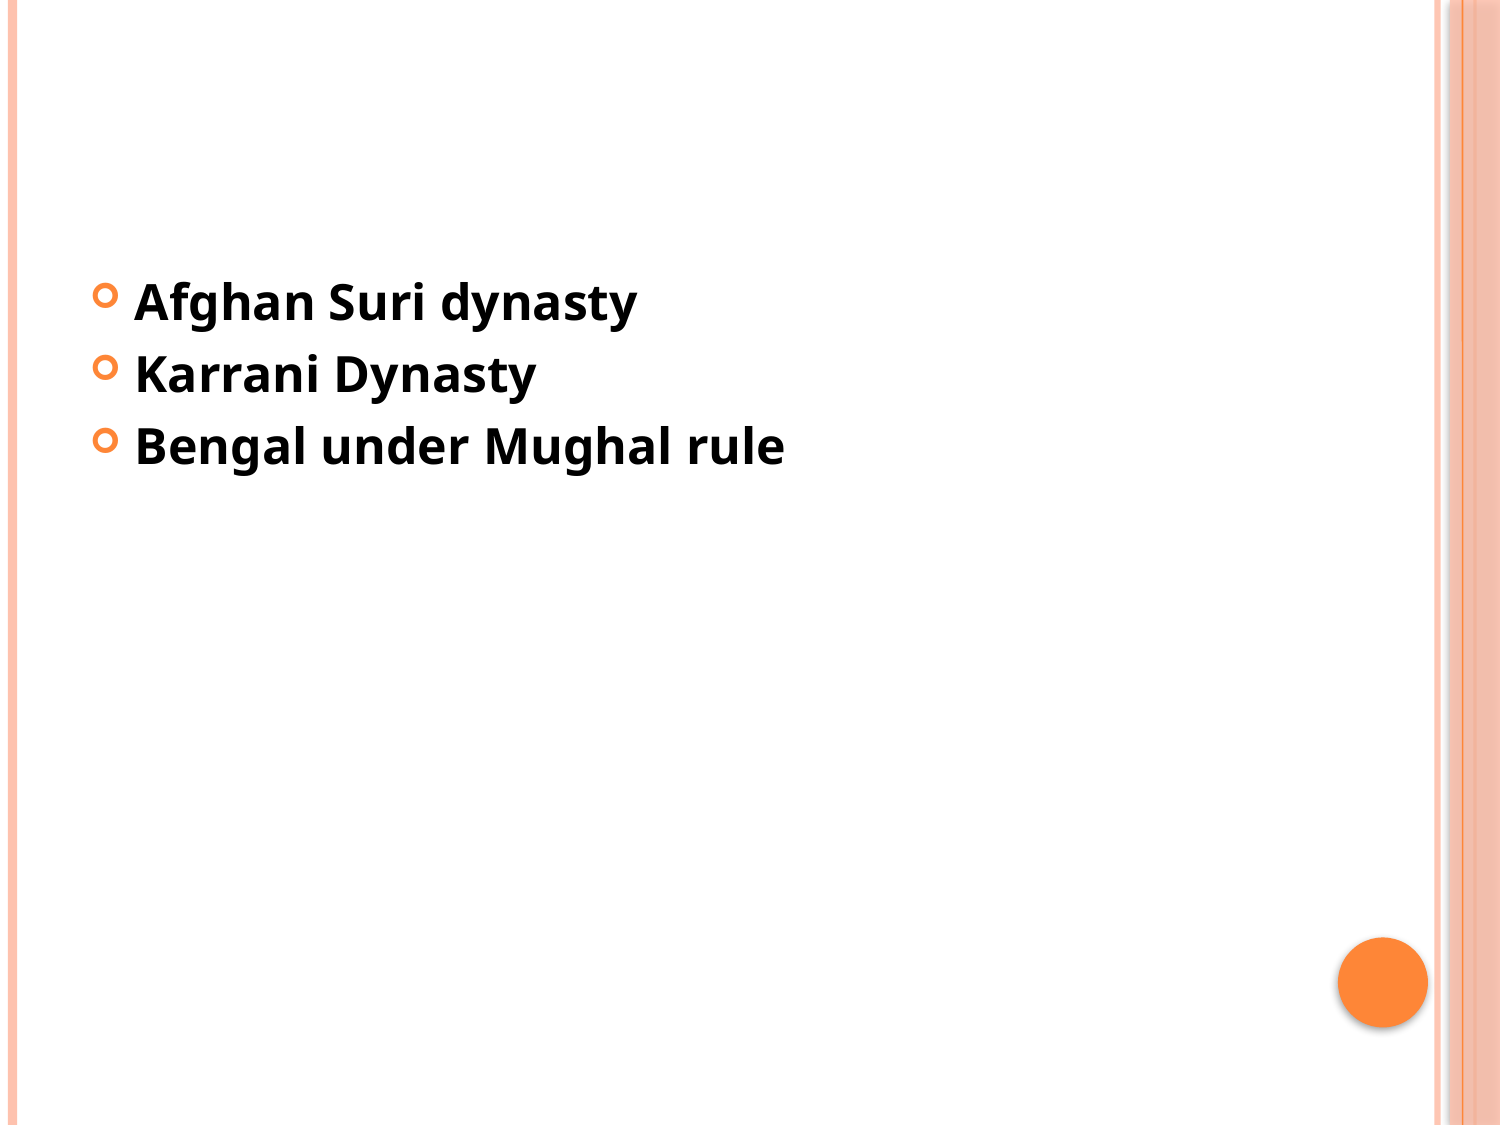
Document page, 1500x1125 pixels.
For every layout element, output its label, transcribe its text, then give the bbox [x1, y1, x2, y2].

list Afghan Suri dynasty Karrani Dynasty Bengal under Mughal rule [75, 262, 1300, 1062]
